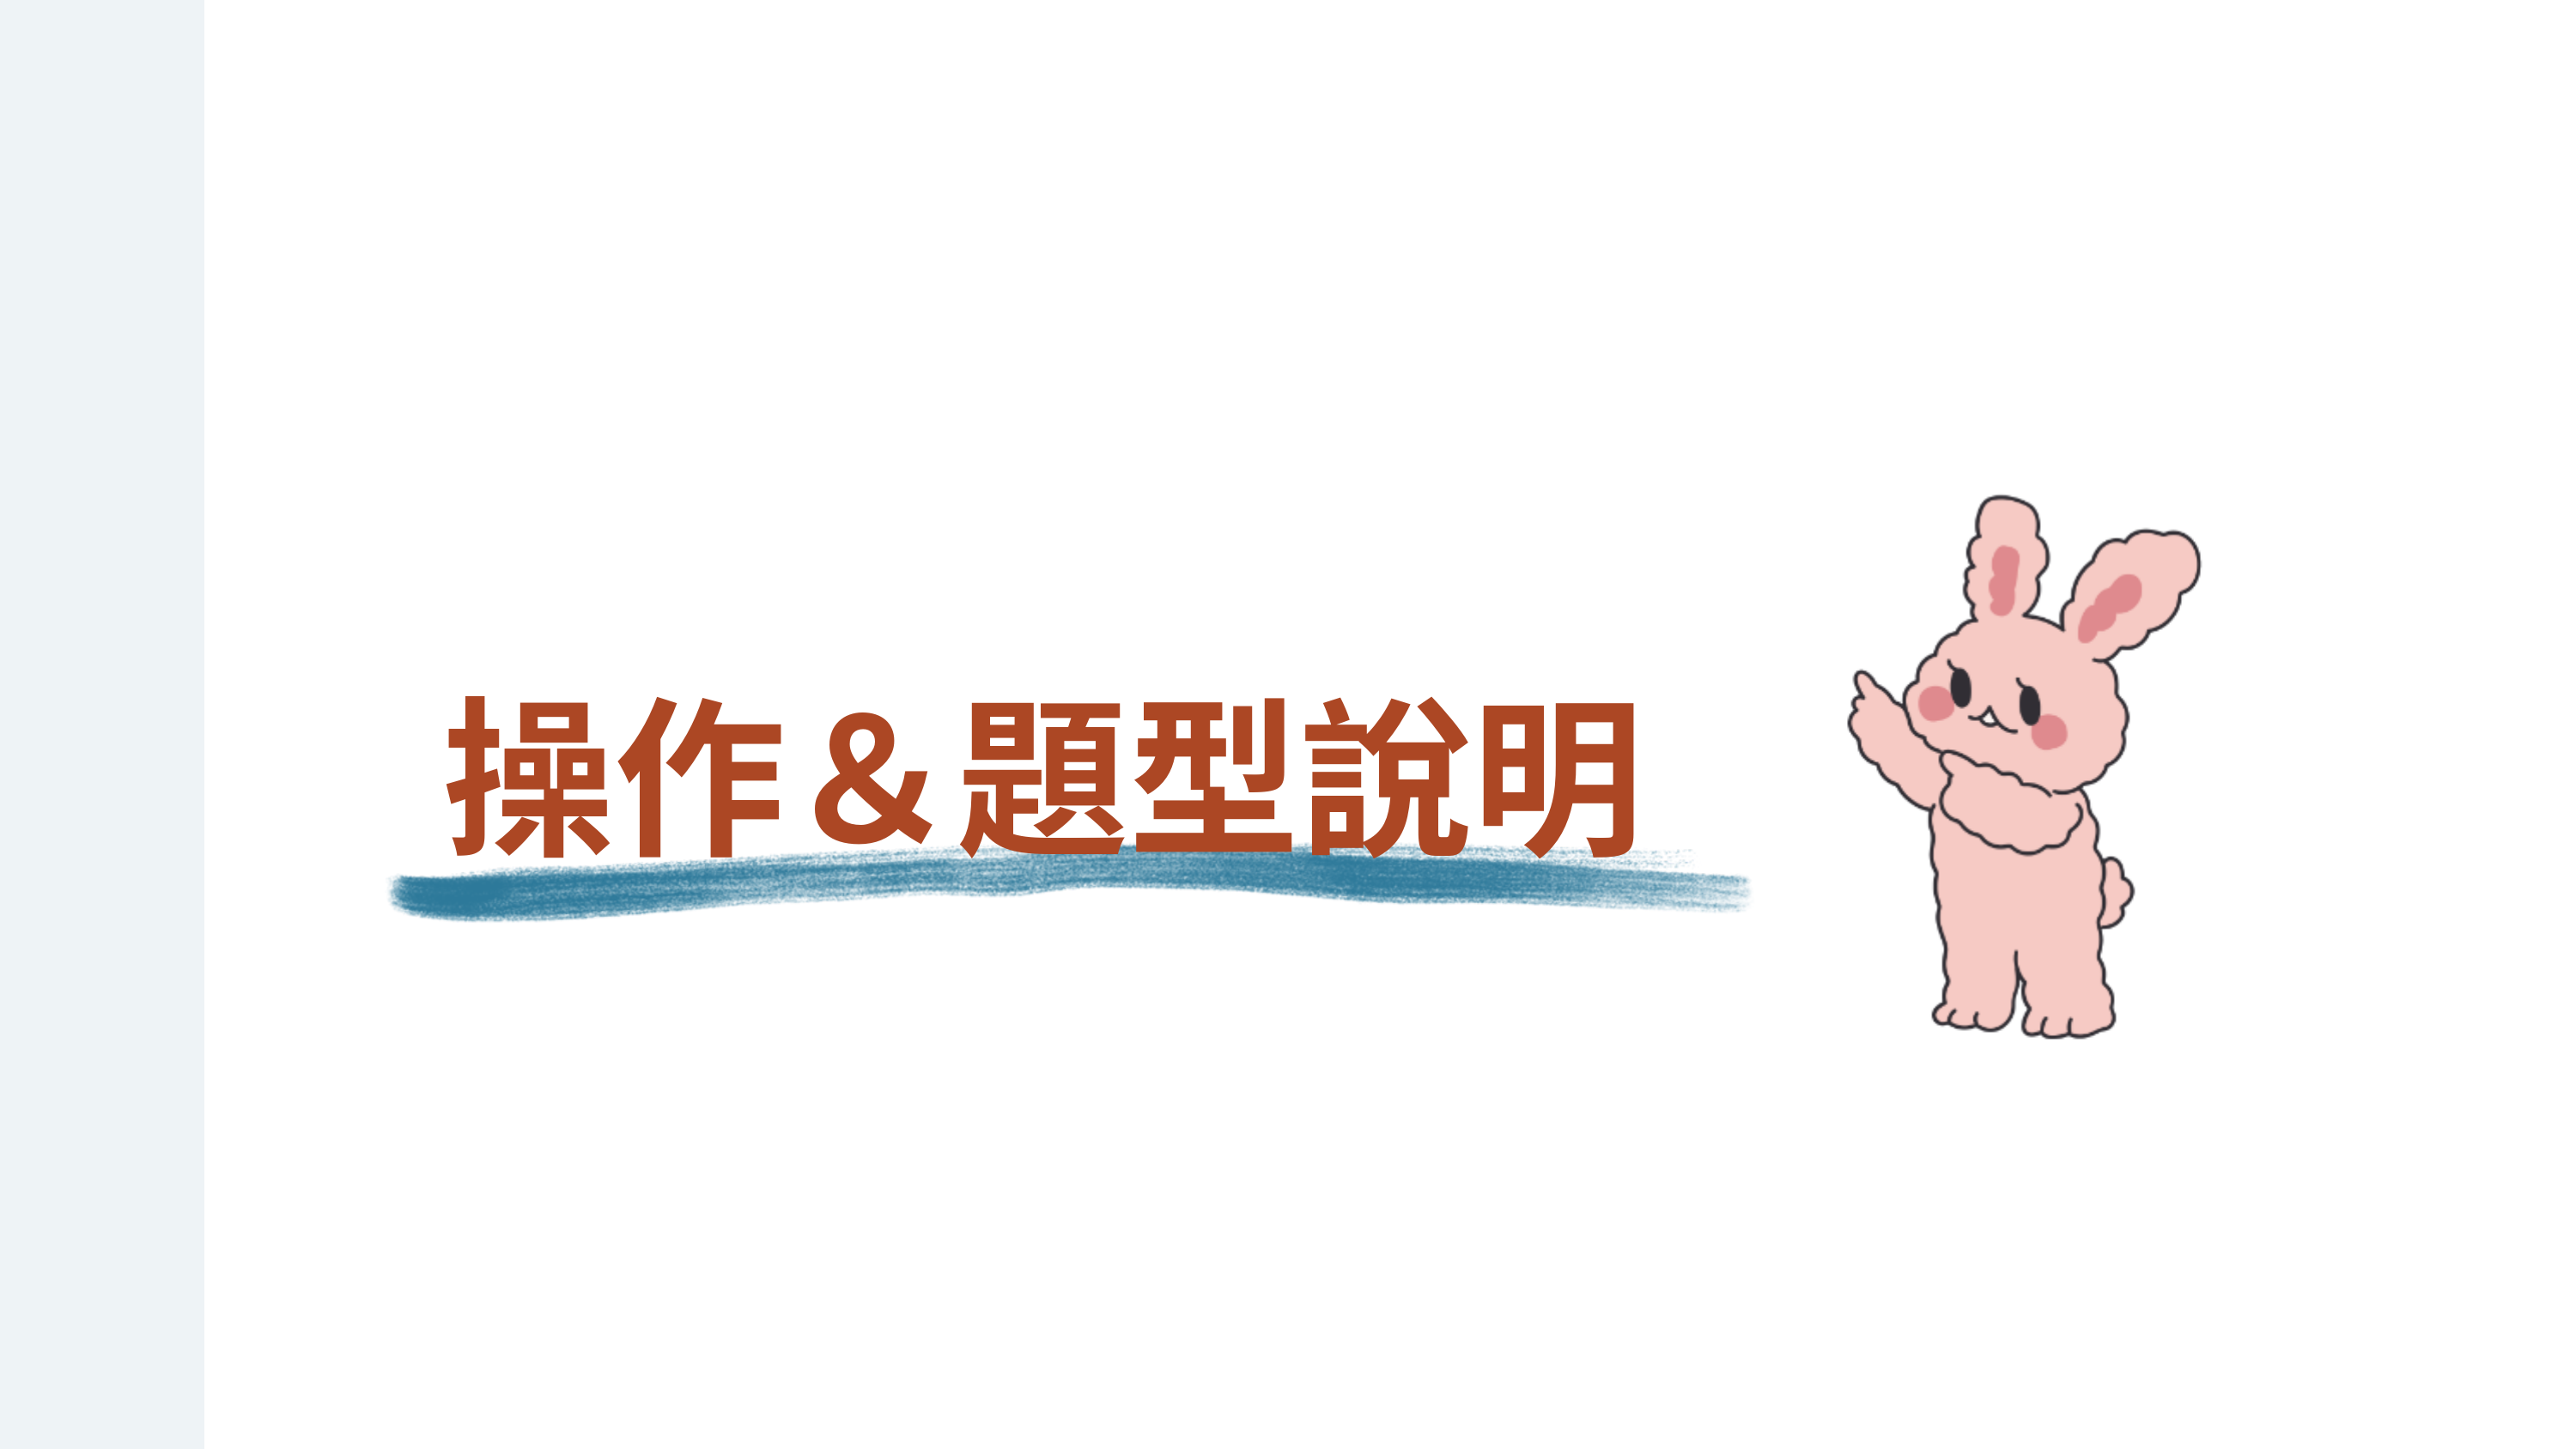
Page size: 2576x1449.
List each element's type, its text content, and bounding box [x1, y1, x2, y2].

text_box 操作＆題型說明 [420, 611, 1666, 836]
picture [0, 0, 204, 1449]
picture [354, 352, 2252, 1096]
